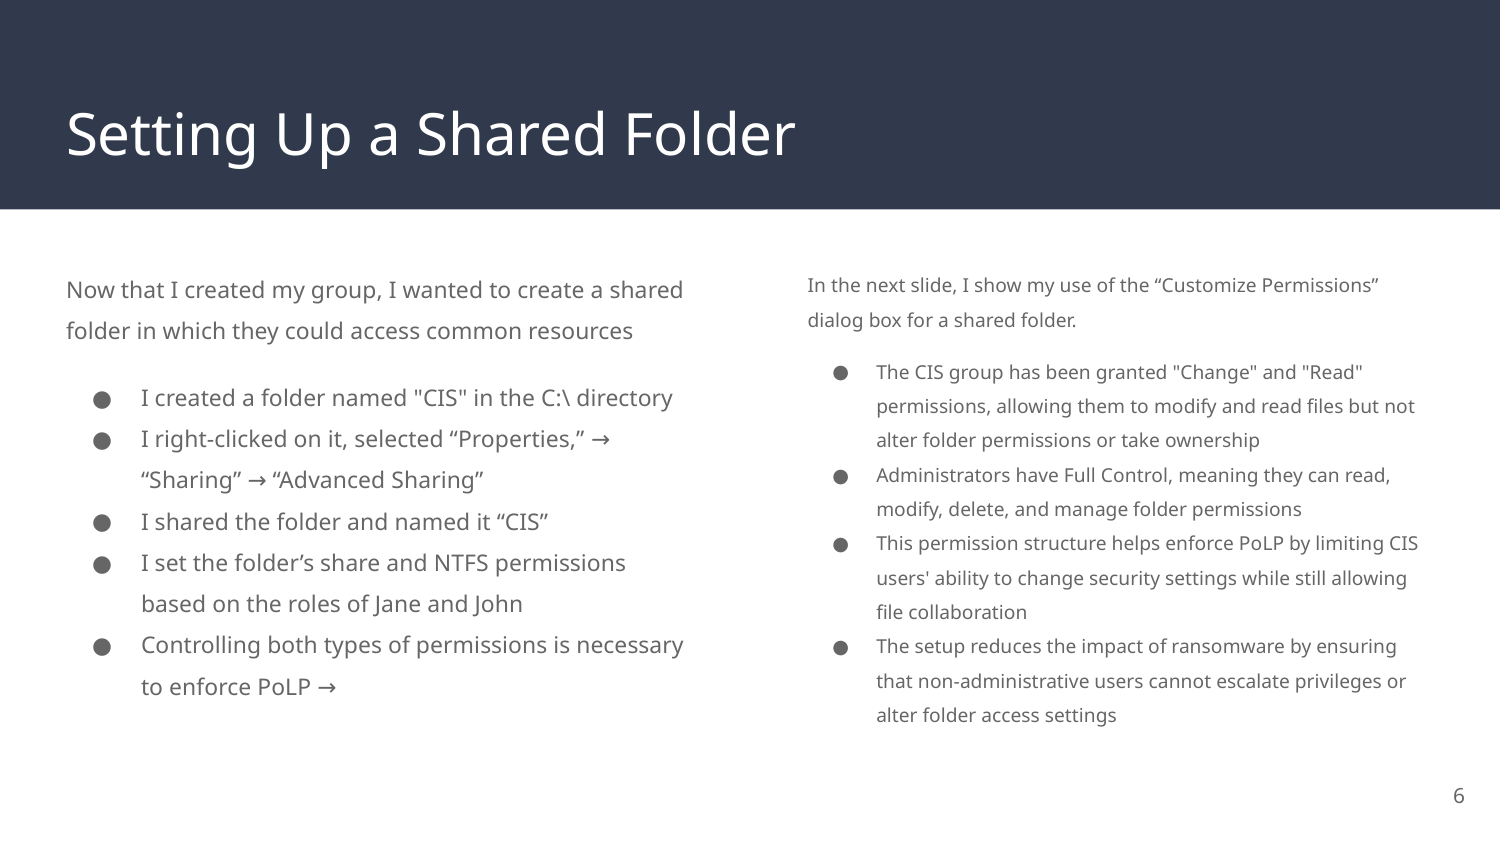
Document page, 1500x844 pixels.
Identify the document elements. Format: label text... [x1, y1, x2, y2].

list Now that I created my group, I wanted to create a shared folder in which they could access common resources I created a folder named "CIS" in the C:\ directory I right-clicked on it, selected “Properties,” → “Sharing” → “Advanced Sharing” I shared the folder and named it “CIS” I set the folder’s share and NTFS permissions based on the roles of Jane and John Controlling both types of permissions is necessary to enforce PoLP → [51, 247, 708, 752]
slide_number ‹#› [1389, 764, 1480, 830]
title Setting Up a Shared Folder [51, 82, 1449, 185]
list In the next slide, I show my use of the “Customize Permissions” dialog box for a shared folder. The CIS group has been granted "Change" and "Read" permissions, allowing them to modify and read files but not alter folder permissions or take ownership Administrators have Full Control, meaning they can read, modify, delete, and manage folder permissions This permission structure helps enforce PoLP by limiting CIS users' ability to change security settings while still allowing file collaboration The setup reduces the impact of ransomware by ensuring that non-administrative users cannot escalate privileges or alter folder access settings [792, 247, 1449, 752]
